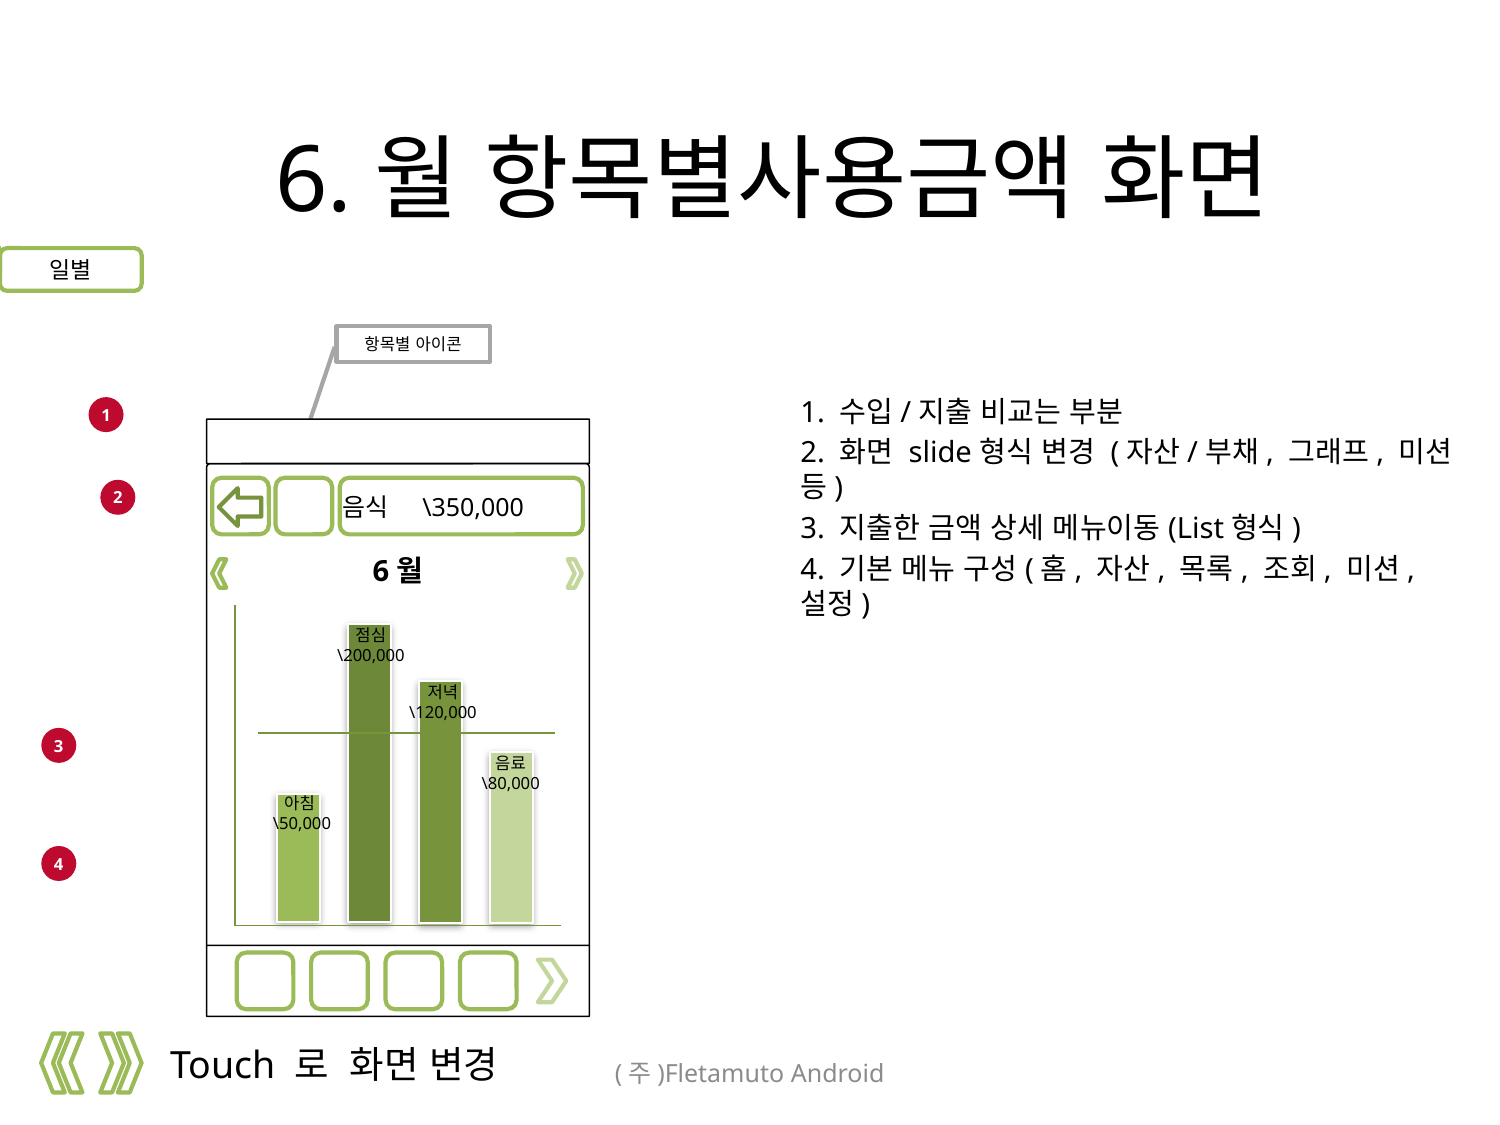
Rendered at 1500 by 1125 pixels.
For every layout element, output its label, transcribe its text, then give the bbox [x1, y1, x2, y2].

text_box Touch 로 화면 변경 [155, 1033, 514, 1094]
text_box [100, 1033, 142, 1093]
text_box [206, 418, 590, 1017]
text_box 항목별 아이콘 [308, 324, 492, 417]
title 6.월 항목별사용금액 화면 [135, 54, 1411, 296]
text_box 2 [100, 479, 136, 515]
text_box 4 [41, 845, 77, 881]
text_box 1 [88, 397, 124, 433]
footer (주)Fletamuto Android [512, 1042, 988, 1103]
text_box 일별 [0, 245, 144, 293]
text_box 3 [41, 727, 77, 763]
text_box 1. 수입/지출 비교는 부분 2. 화면 slide형식 변경 (자산/부채, 그래프, 미션 등) 3. 지출한 금액 상세 메뉴이동(List형식) 4. 기본 메뉴 구성(홈, 자산, 목록, 조회, 미션, 설정) [785, 385, 1483, 941]
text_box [40, 1033, 83, 1093]
